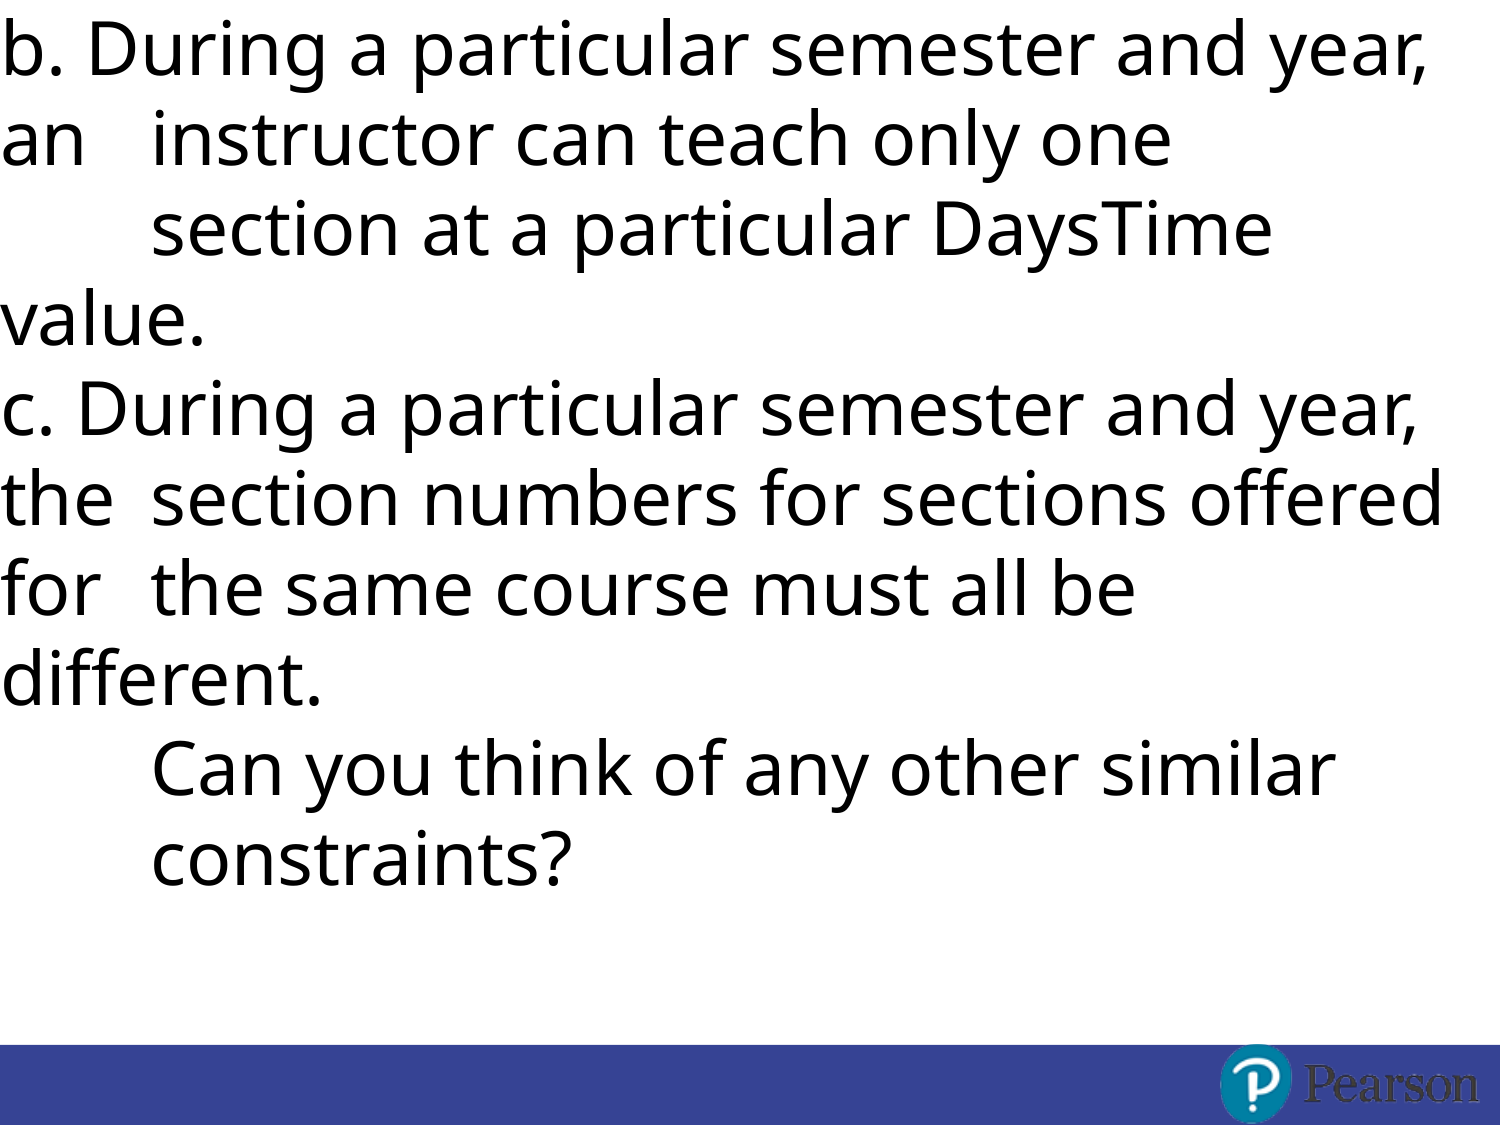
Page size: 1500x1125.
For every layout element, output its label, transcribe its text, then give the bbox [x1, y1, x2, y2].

picture [1220, 1044, 1480, 1124]
title b. During a particular semester and year, an instructor can teach only one section at a particular DaysTime value. c. During a particular semester and year, the section numbers for sections offered for the same course must all be different. Can you think of any other similar constraints? [0, 0, 1500, 728]
picture [1233, 1057, 1280, 1102]
picture [1249, 1105, 1257, 1112]
